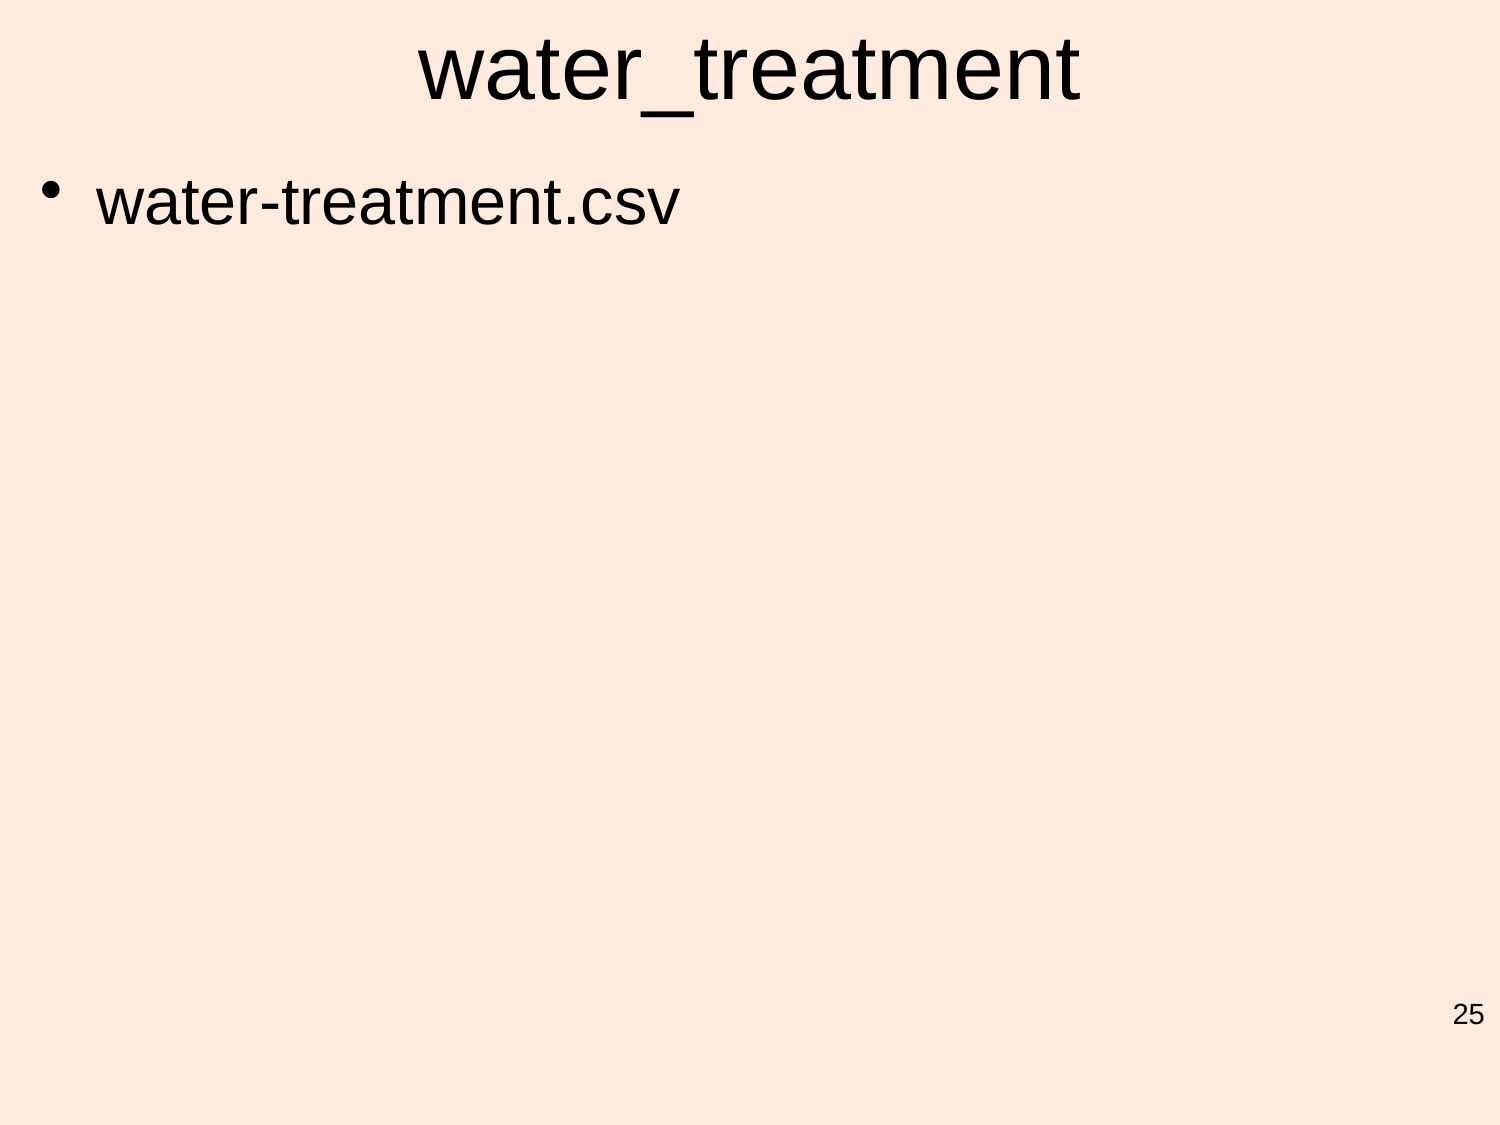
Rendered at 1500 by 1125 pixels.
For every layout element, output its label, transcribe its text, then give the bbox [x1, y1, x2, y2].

slide_number 25 [1187, 987, 1500, 1063]
title water_treatment [112, 0, 1388, 125]
list water-treatment.csv [24, 149, 1463, 1100]
